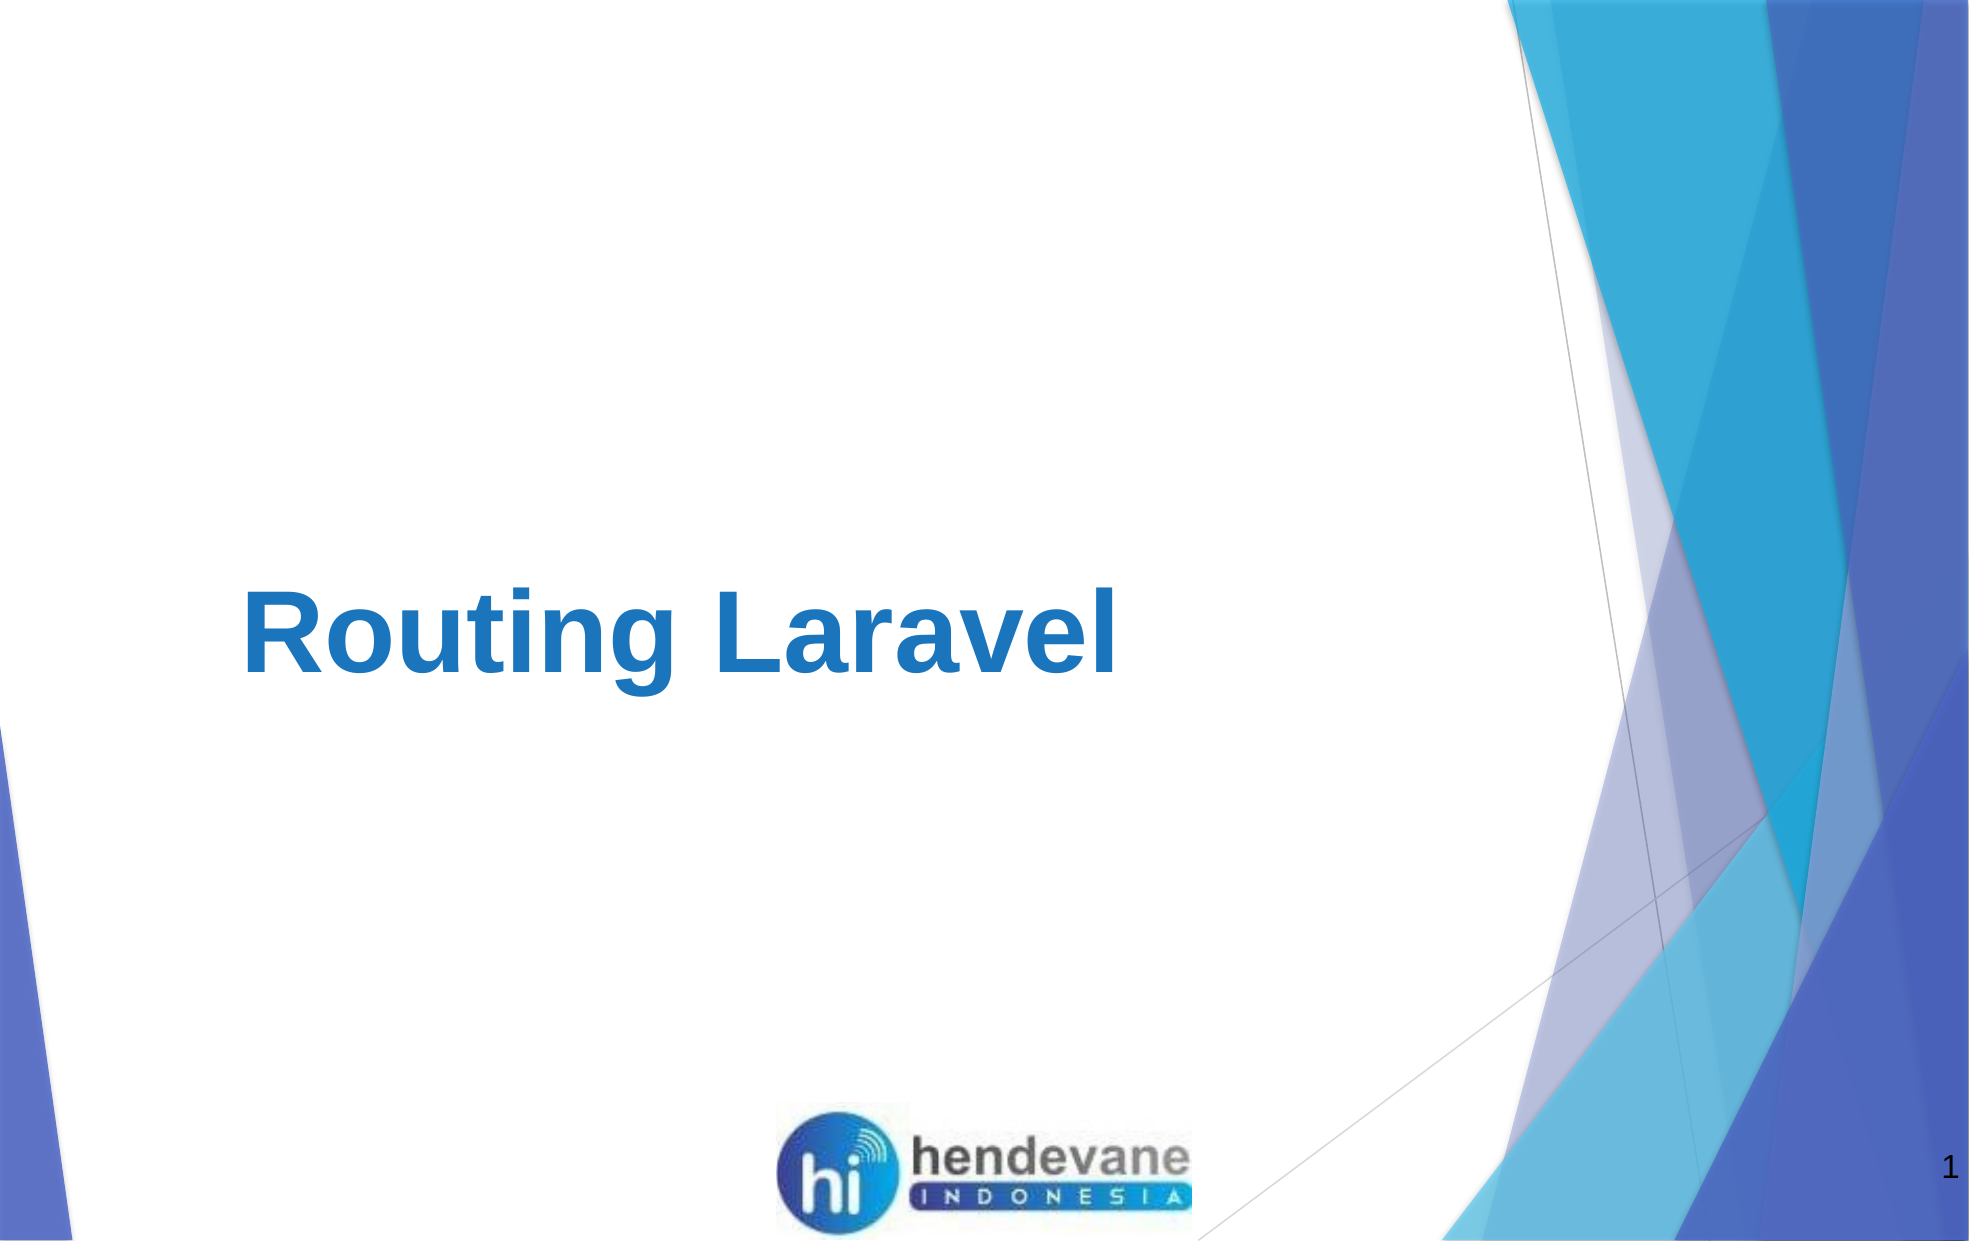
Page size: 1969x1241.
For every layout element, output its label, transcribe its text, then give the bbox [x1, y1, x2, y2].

text_box Routing Laravel [240, 0, 1969, 696]
picture [776, 1102, 1192, 1240]
slide_number 1 [1841, 1145, 1960, 1241]
